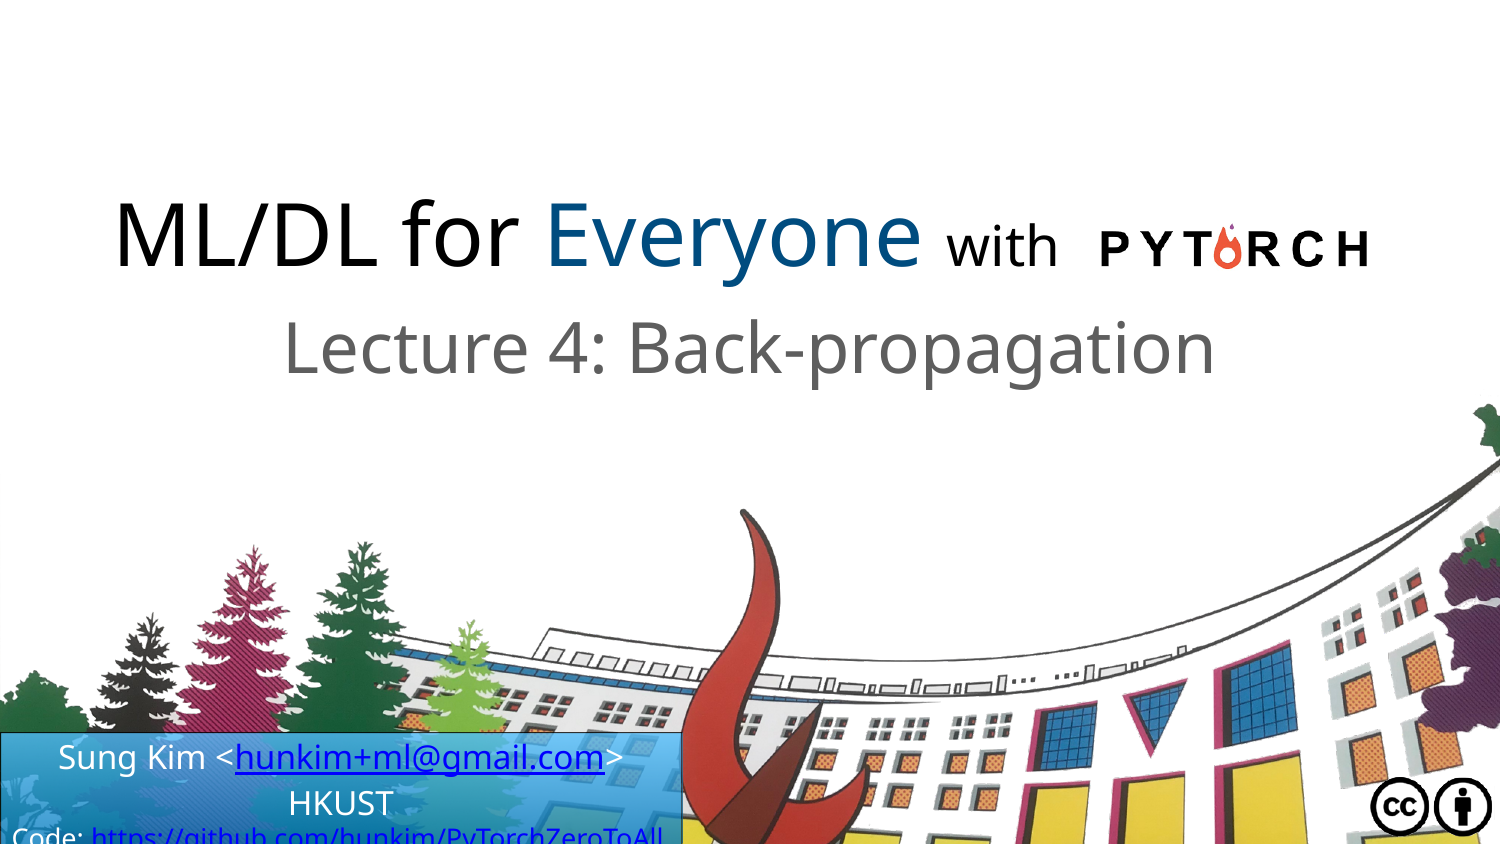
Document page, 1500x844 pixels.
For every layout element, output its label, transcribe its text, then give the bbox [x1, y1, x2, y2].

picture [311, 834, 318, 844]
picture [320, 834, 326, 844]
picture [1068, 203, 1405, 295]
picture [0, 379, 1500, 844]
title ML/DL for Everyone with [103, 2, 1109, 288]
text_box Lecture 4: Back-propagation [247, 106, 1253, 377]
